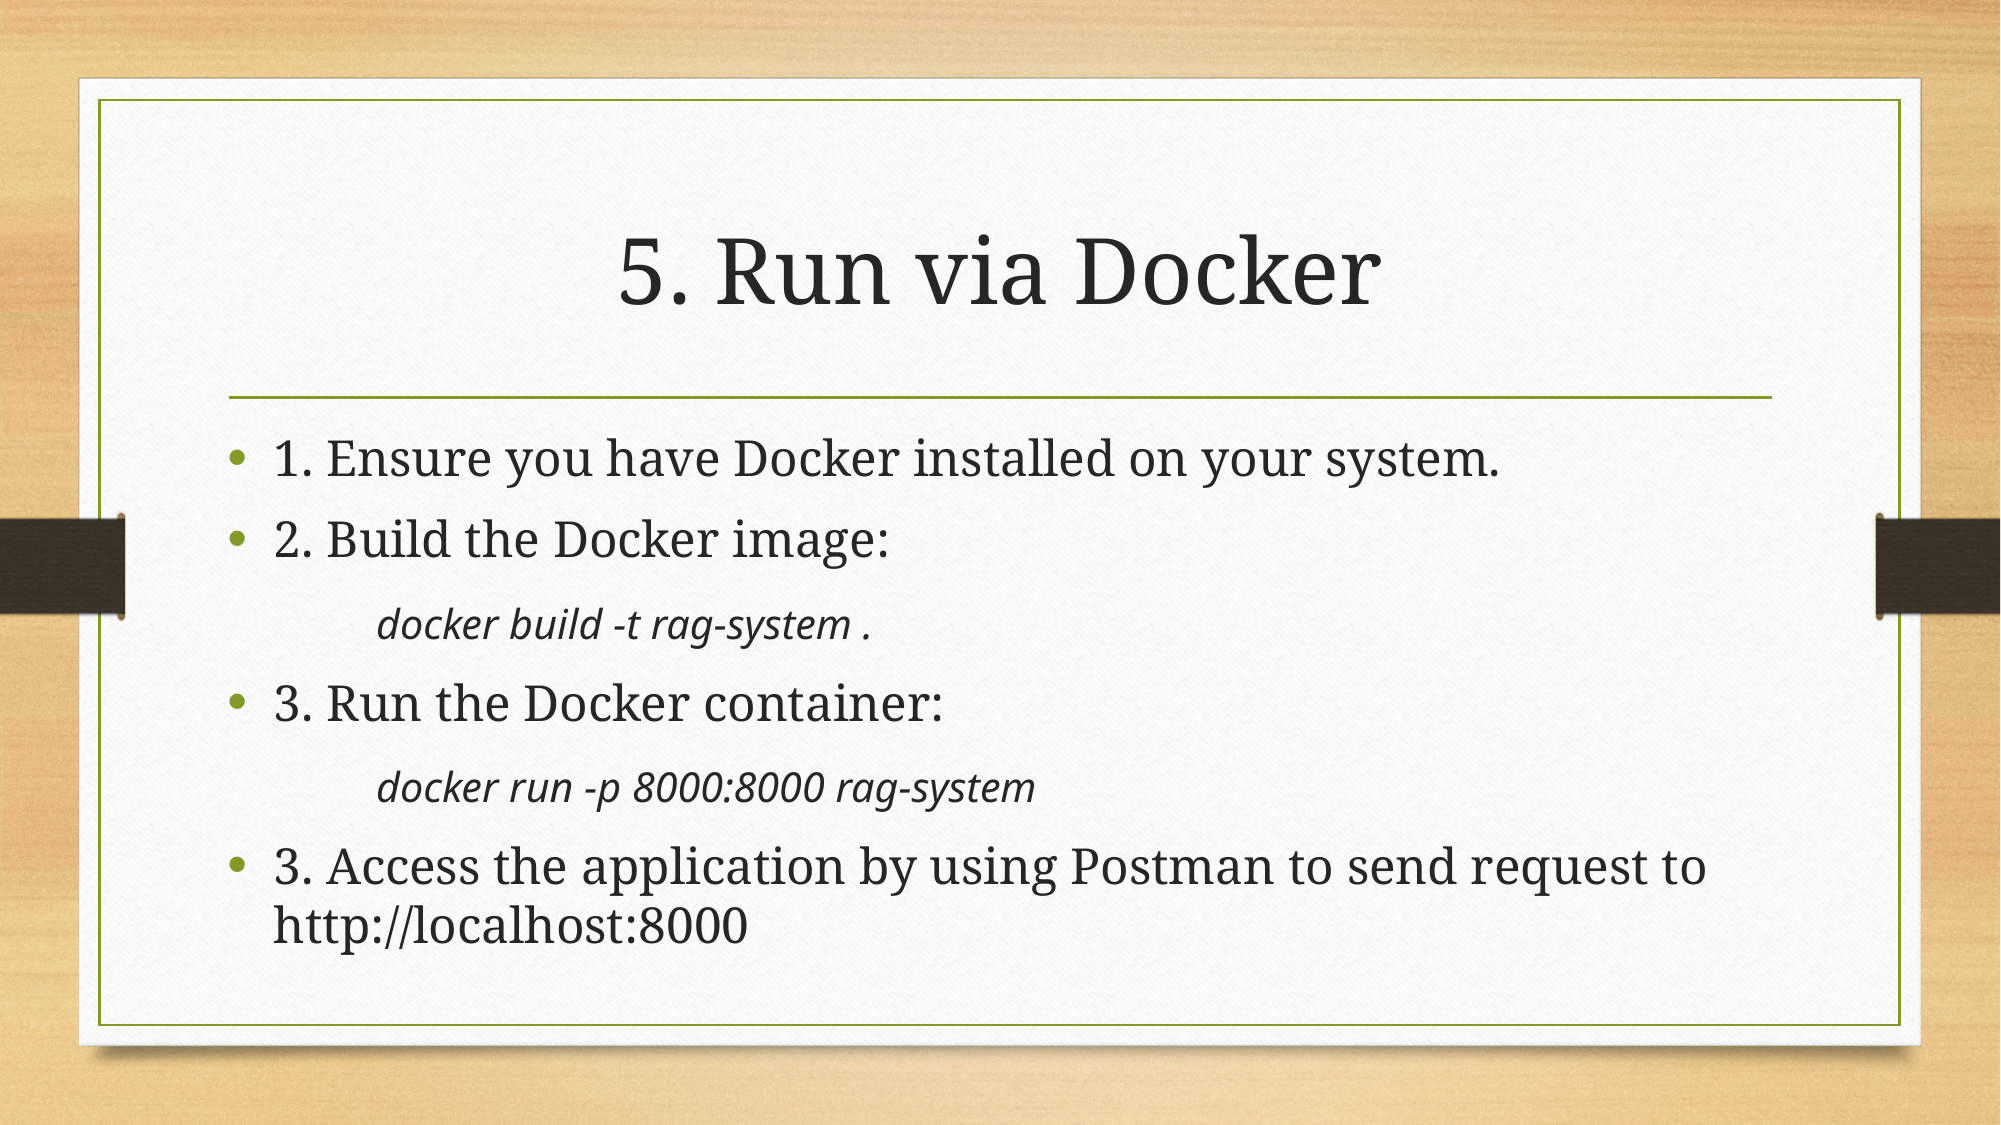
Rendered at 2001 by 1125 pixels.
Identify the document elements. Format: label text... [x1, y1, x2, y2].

picture [0, 0, 2001, 1125]
list 1. Ensure you have Docker installed on your system. 2. Build the Docker image: docker build -t rag-system . 3. Run the Docker container: docker run -p 8000:8000 rag-system 3. Access the application by using Postman to send request to http://localhost:8000 [212, 419, 1788, 964]
title 5. Run via Docker [212, 161, 1788, 375]
